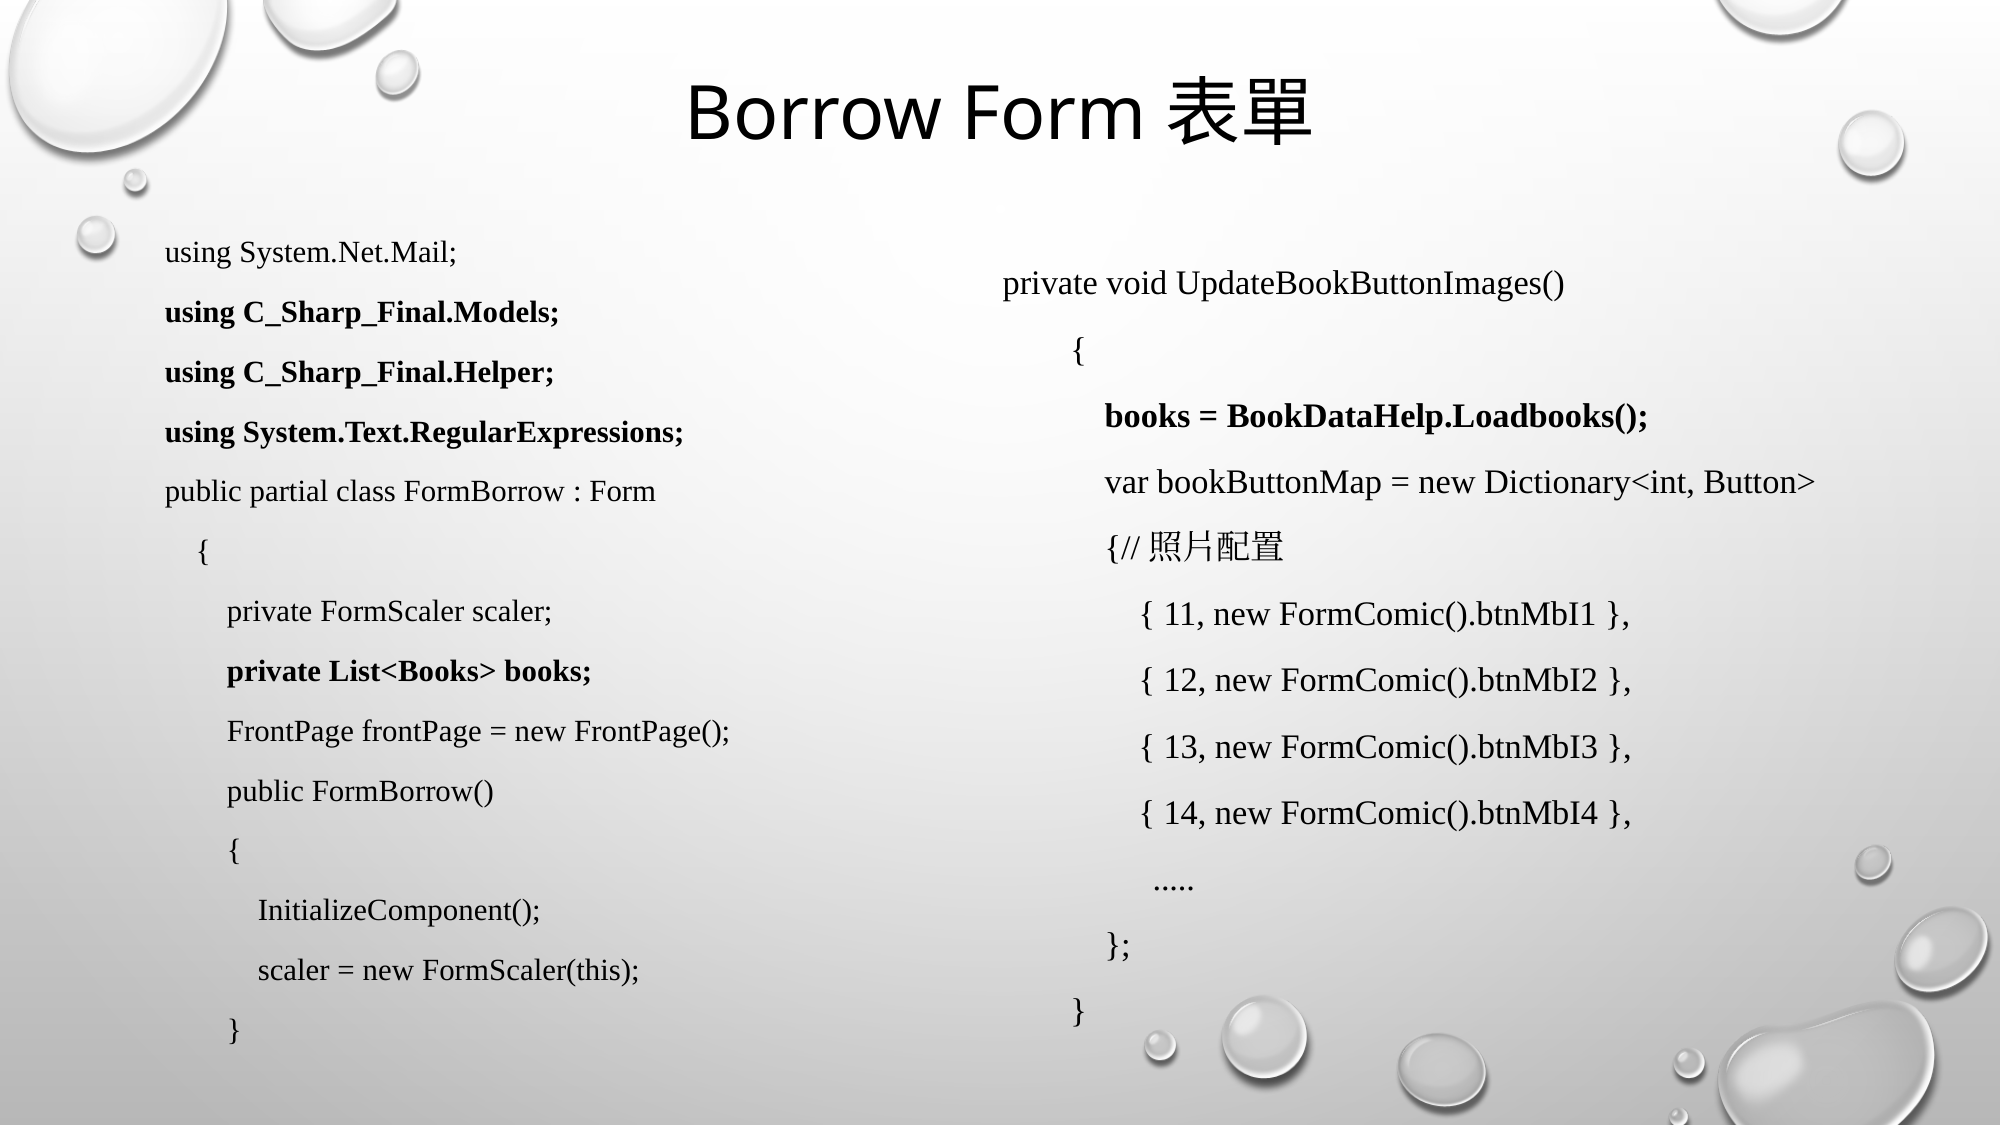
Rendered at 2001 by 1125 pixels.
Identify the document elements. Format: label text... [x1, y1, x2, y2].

list using System.Net.Mail; using C_Sharp_Final.Models; using C_Sharp_Final.Helper; using System.Text.RegularExpressions; public partial class FormBorrow : Form { private FormScaler scaler; private List<Books> books; FrontPage frontPage = new FrontPage(); public FormBorrow() { InitializeComponent(); scaler = new FormScaler(this); } [149, 216, 988, 1065]
picture [0, 0, 2000, 1125]
list private void UpdateBookButtonImages() { books = BookDataHelp.Loadbooks(); var bookButtonMap = new Dictionary<int, Button> {//照片配置 { 11, new FormComic().btnMbI1 }, { 12, new FormComic().btnMbI2 }, { 13, new FormComic().btnMbI3 }, { 14, new FormComic().btnMbI4 }, ..... }; } [987, 249, 1851, 1112]
title Borrow Form表單 [149, 64, 1851, 167]
